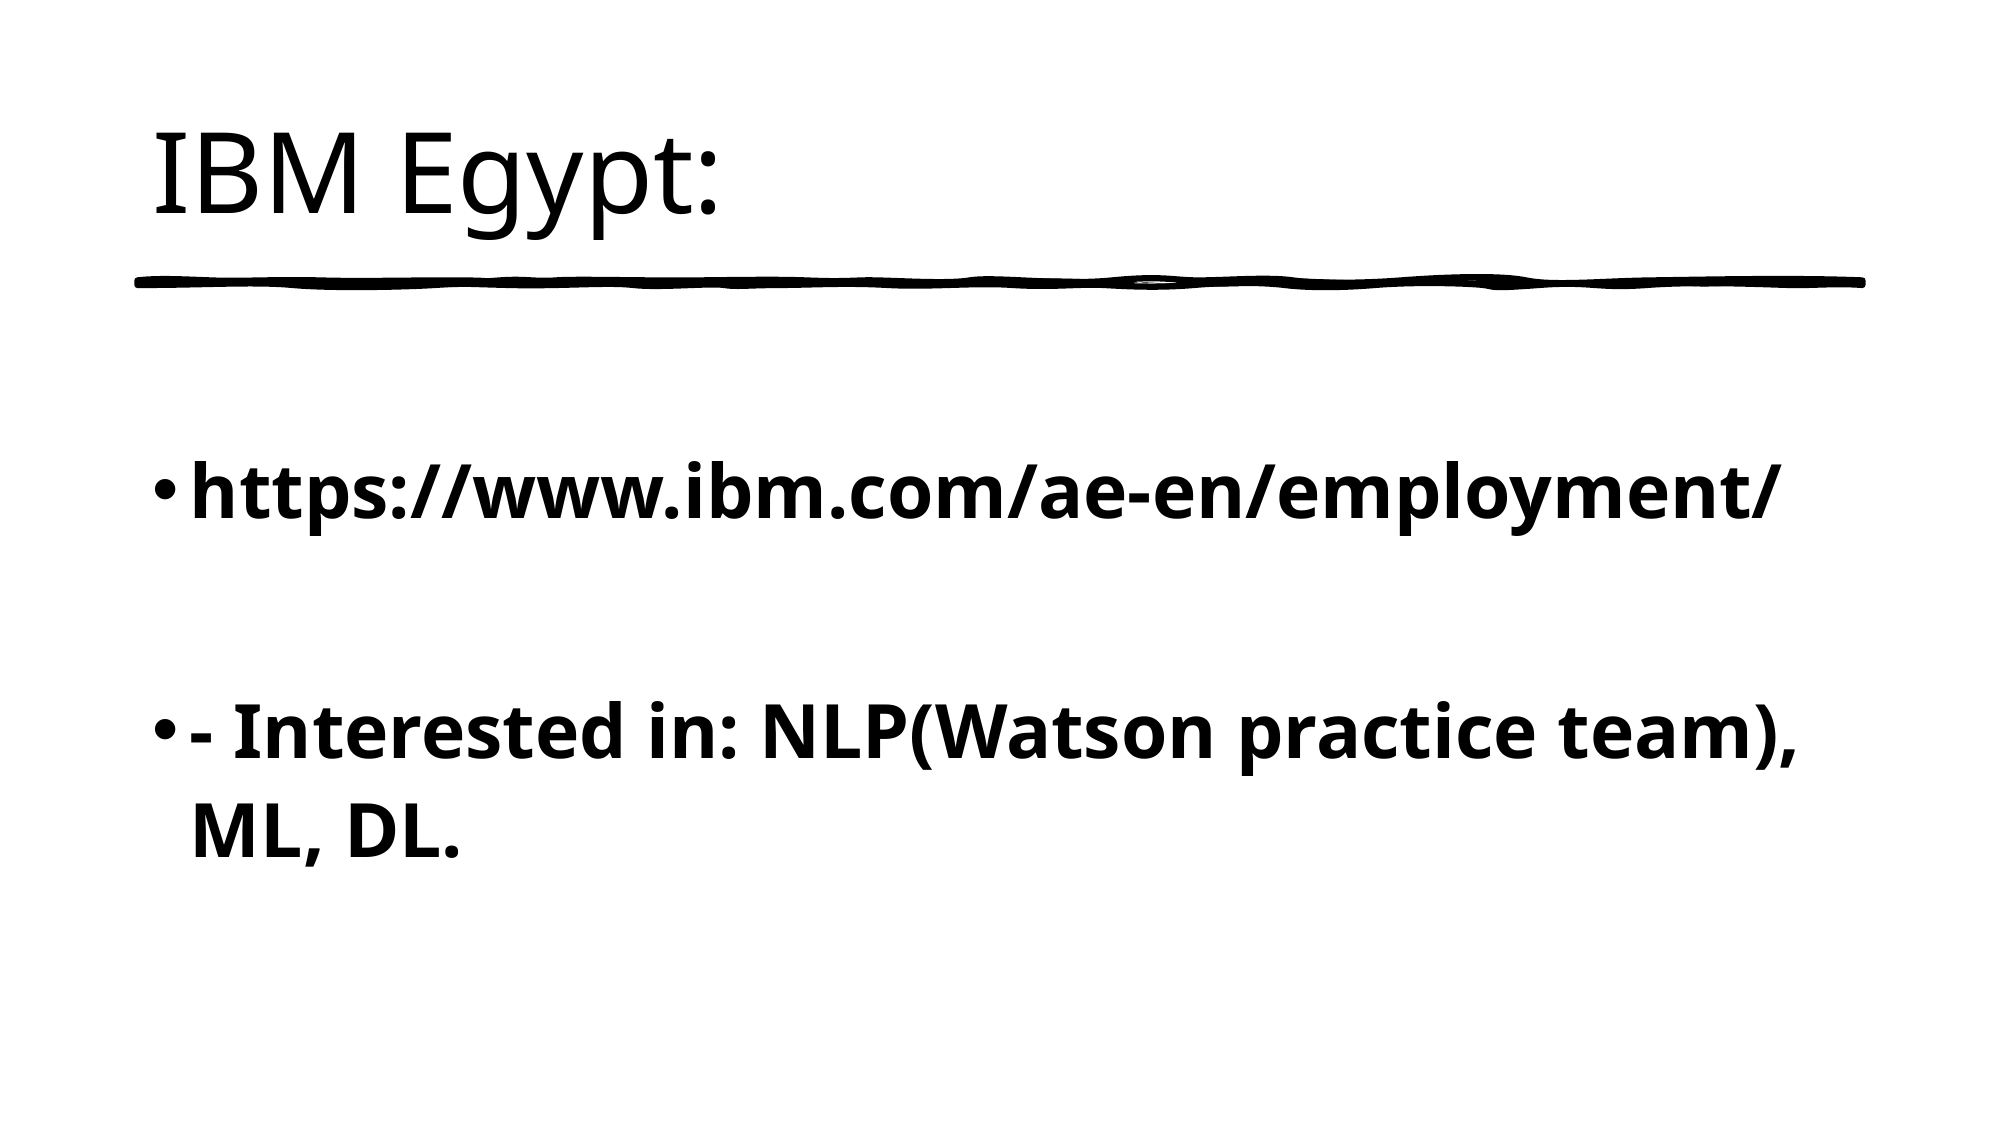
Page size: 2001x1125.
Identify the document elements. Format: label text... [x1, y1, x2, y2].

title IBM Egypt: [137, 59, 1863, 278]
list https://www.ibm.com/ae-en/employment/ - Interested in: NLP(Watson practice team), ML, DL. [137, 316, 1863, 1014]
